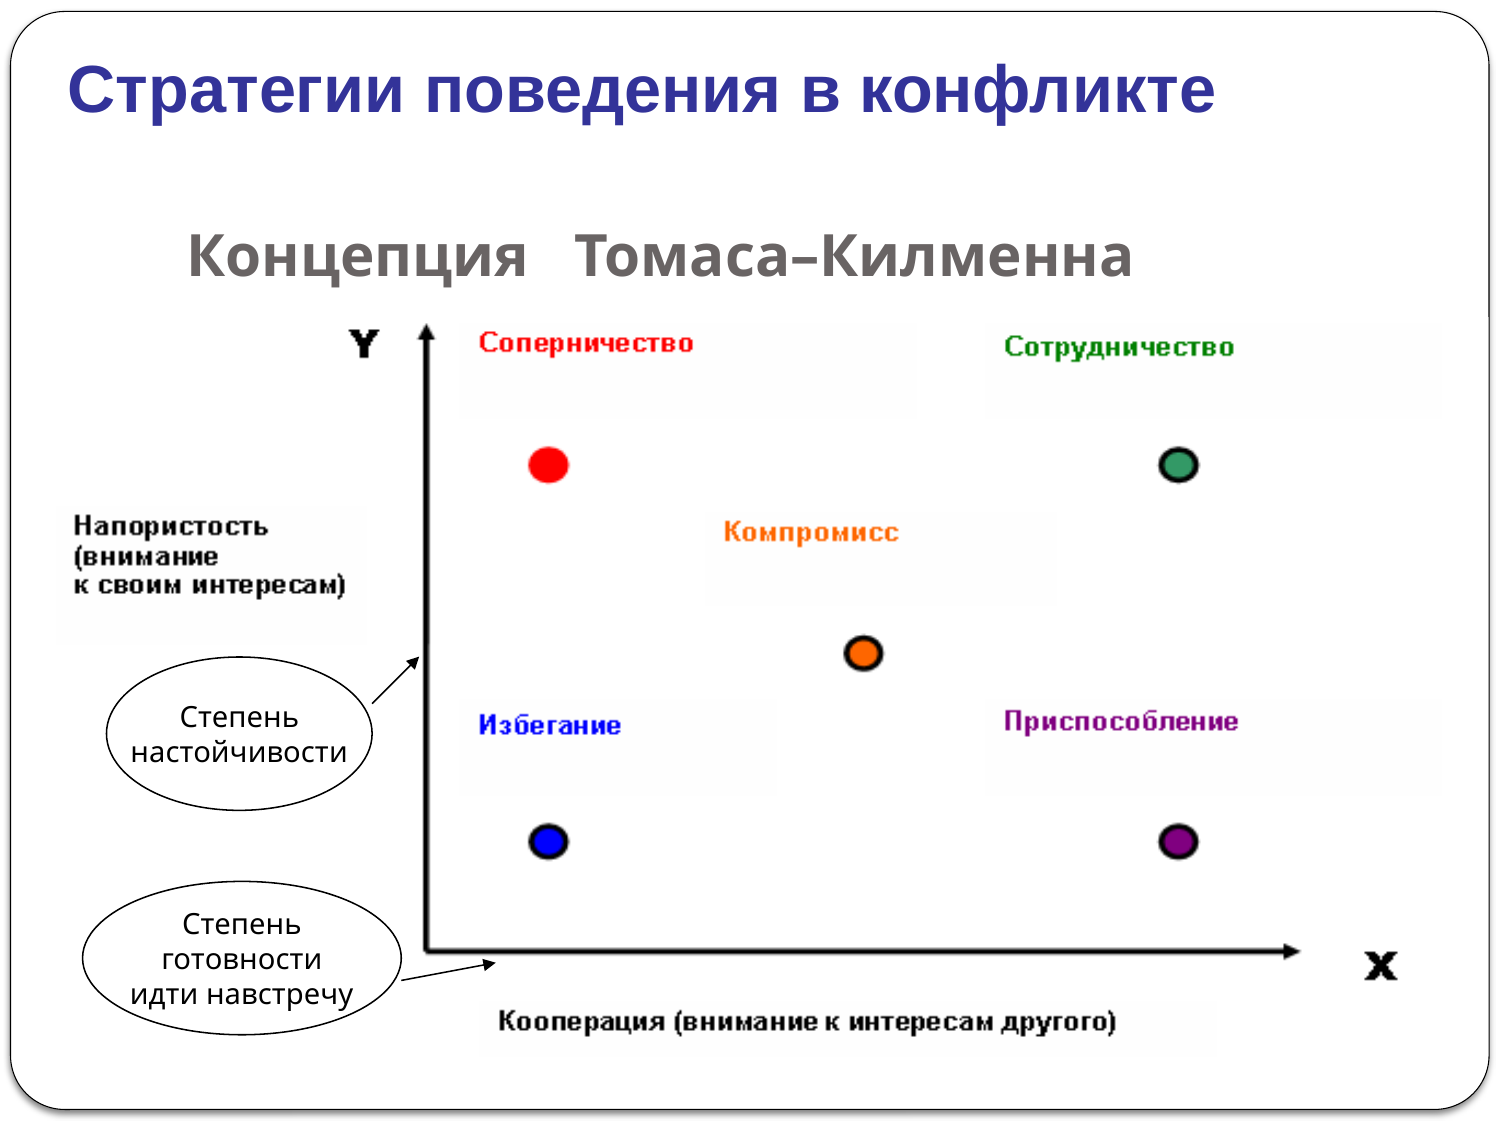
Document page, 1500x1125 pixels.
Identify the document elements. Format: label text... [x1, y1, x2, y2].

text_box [56, 314, 1444, 1059]
title Концепция Томаса–Килменна [171, 164, 1447, 303]
text_box Стратегии поведения в конфликте [53, 19, 1365, 161]
